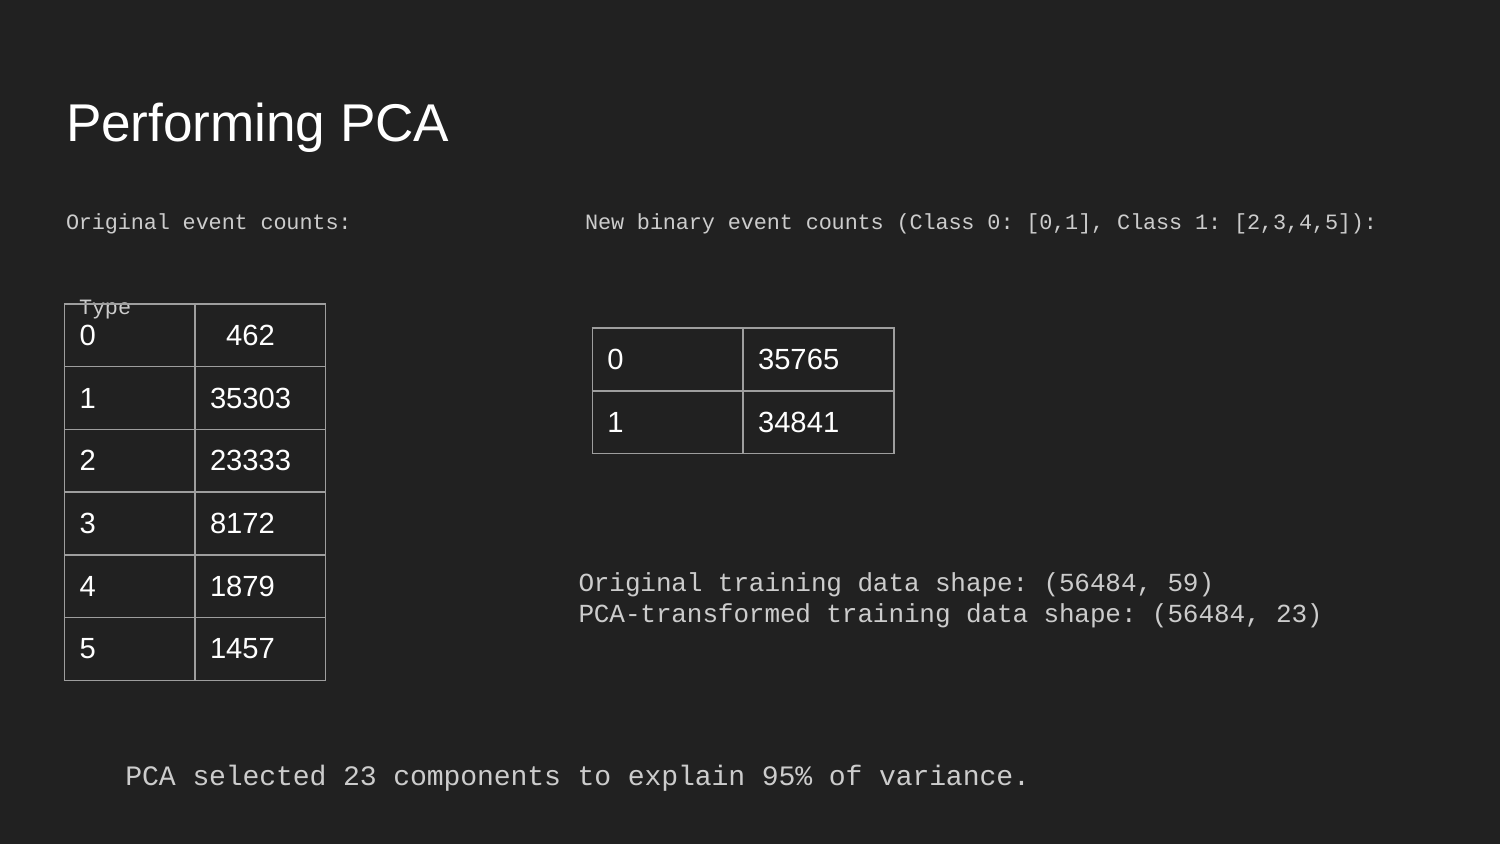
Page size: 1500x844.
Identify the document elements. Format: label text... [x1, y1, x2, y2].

table_cell 35303 [196, 367, 325, 429]
table_cell 34841 [744, 392, 893, 453]
table_cell 5 [65, 618, 194, 680]
table_header 4462 [196, 305, 325, 366]
table_header 35765 [744, 329, 893, 390]
table_cell 1 [65, 367, 194, 429]
table_cell 23333 [196, 430, 325, 491]
table_cell 1 [593, 392, 742, 453]
text_box Original training data shape: (56484, 59) PCA-transformed training data shape: (56484, 23) [563, 550, 1407, 645]
table_cell 4 [65, 556, 194, 617]
table_cell 1879 [196, 556, 325, 617]
text_box PCA selected 23 components to explain 95% of variance. [93, 737, 1148, 800]
table_header 0 [65, 305, 194, 366]
table_cell 8172 [196, 493, 325, 554]
title Performing PCA [51, 72, 1449, 167]
table_cell 1457 [196, 618, 325, 680]
table_header 0 [593, 329, 742, 390]
table_cell 2 [65, 430, 194, 491]
list Original event counts: New binary event counts (Class 0: [0,1], Class 1: [2,3,4,5]): Type [51, 189, 1449, 814]
table_cell 3 [65, 493, 194, 554]
